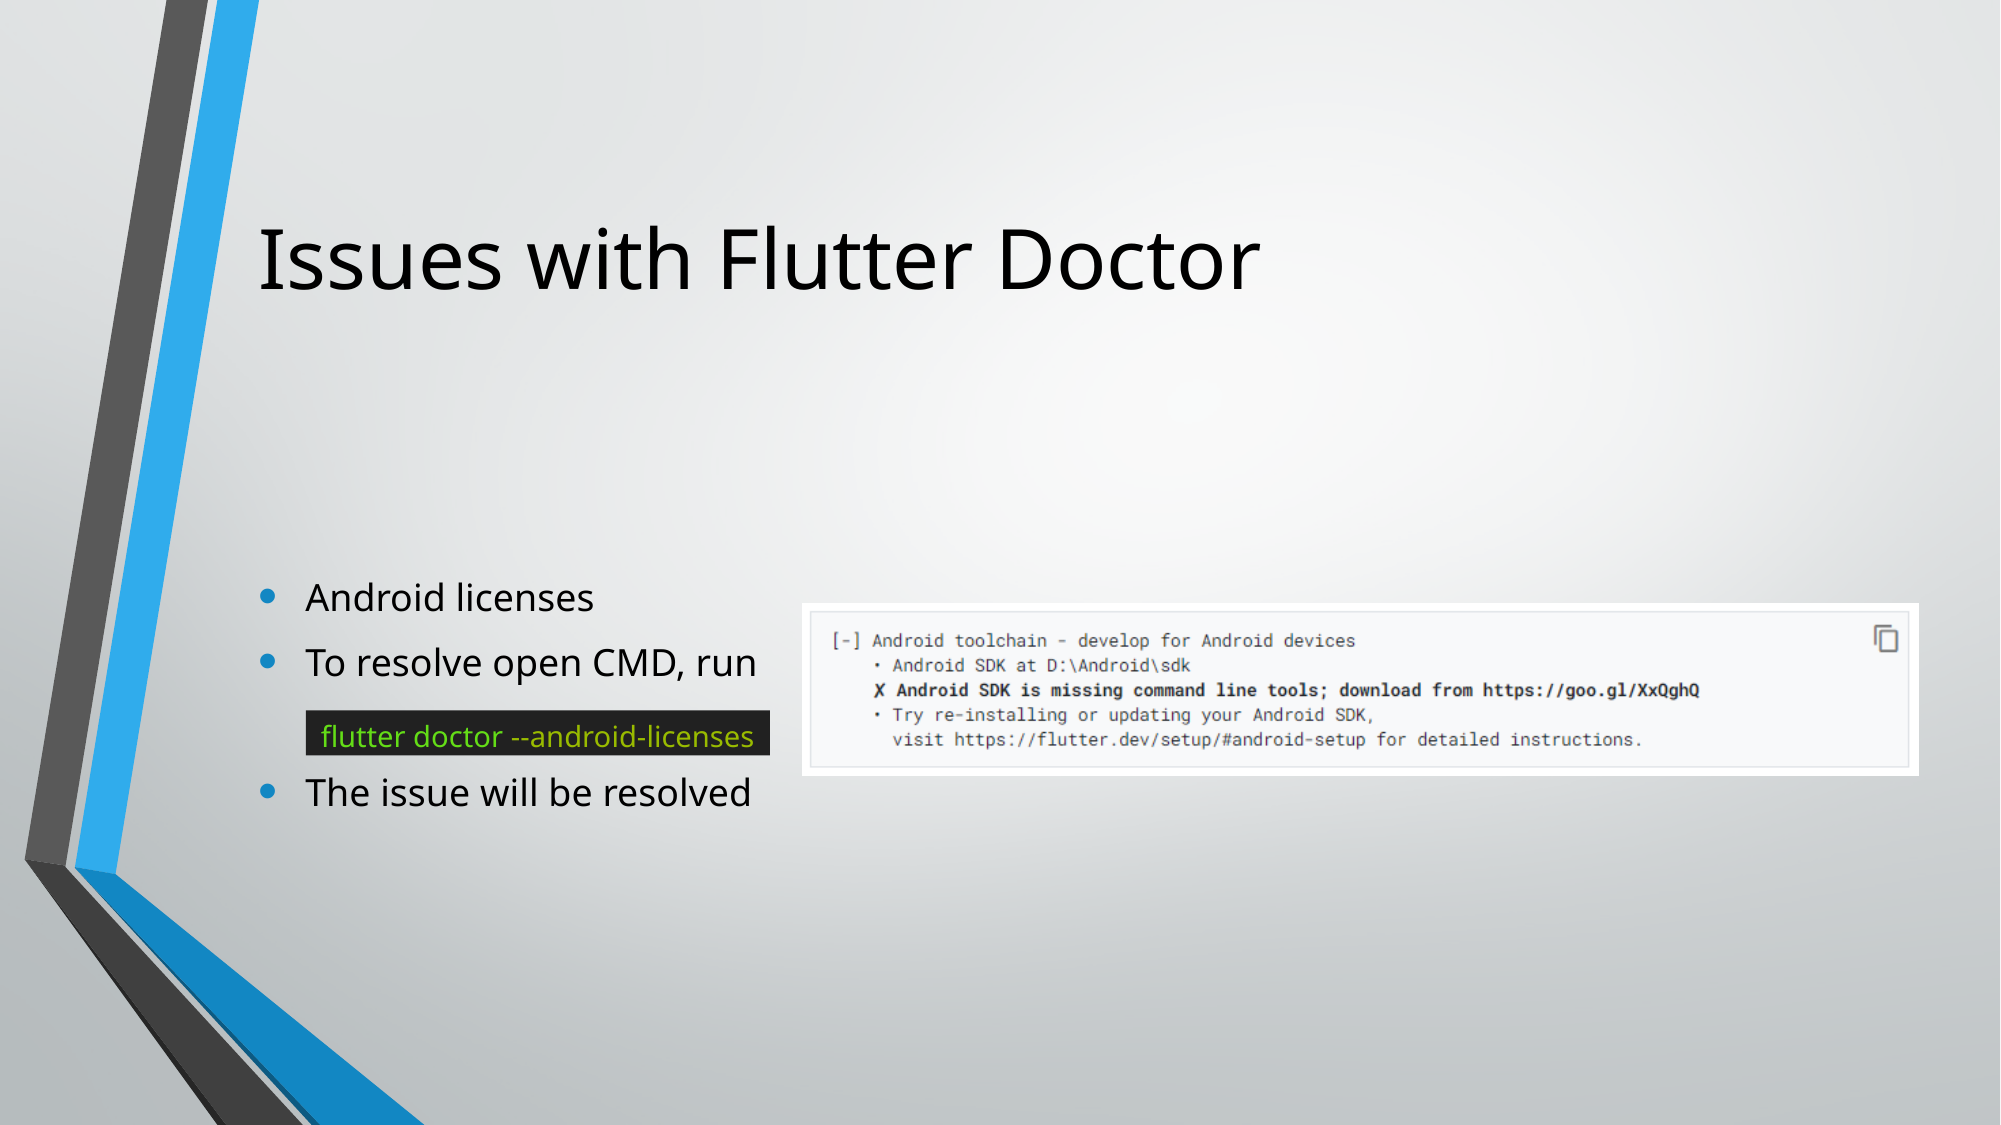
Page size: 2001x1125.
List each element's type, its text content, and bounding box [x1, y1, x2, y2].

text_box flutter doctor --android-licenses [305, 710, 770, 756]
title Issues with Flutter Doctor [243, 112, 1887, 400]
list Android licenses To resolve open CMD, run The issue will be resolved [243, 437, 1047, 950]
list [802, 603, 1919, 776]
